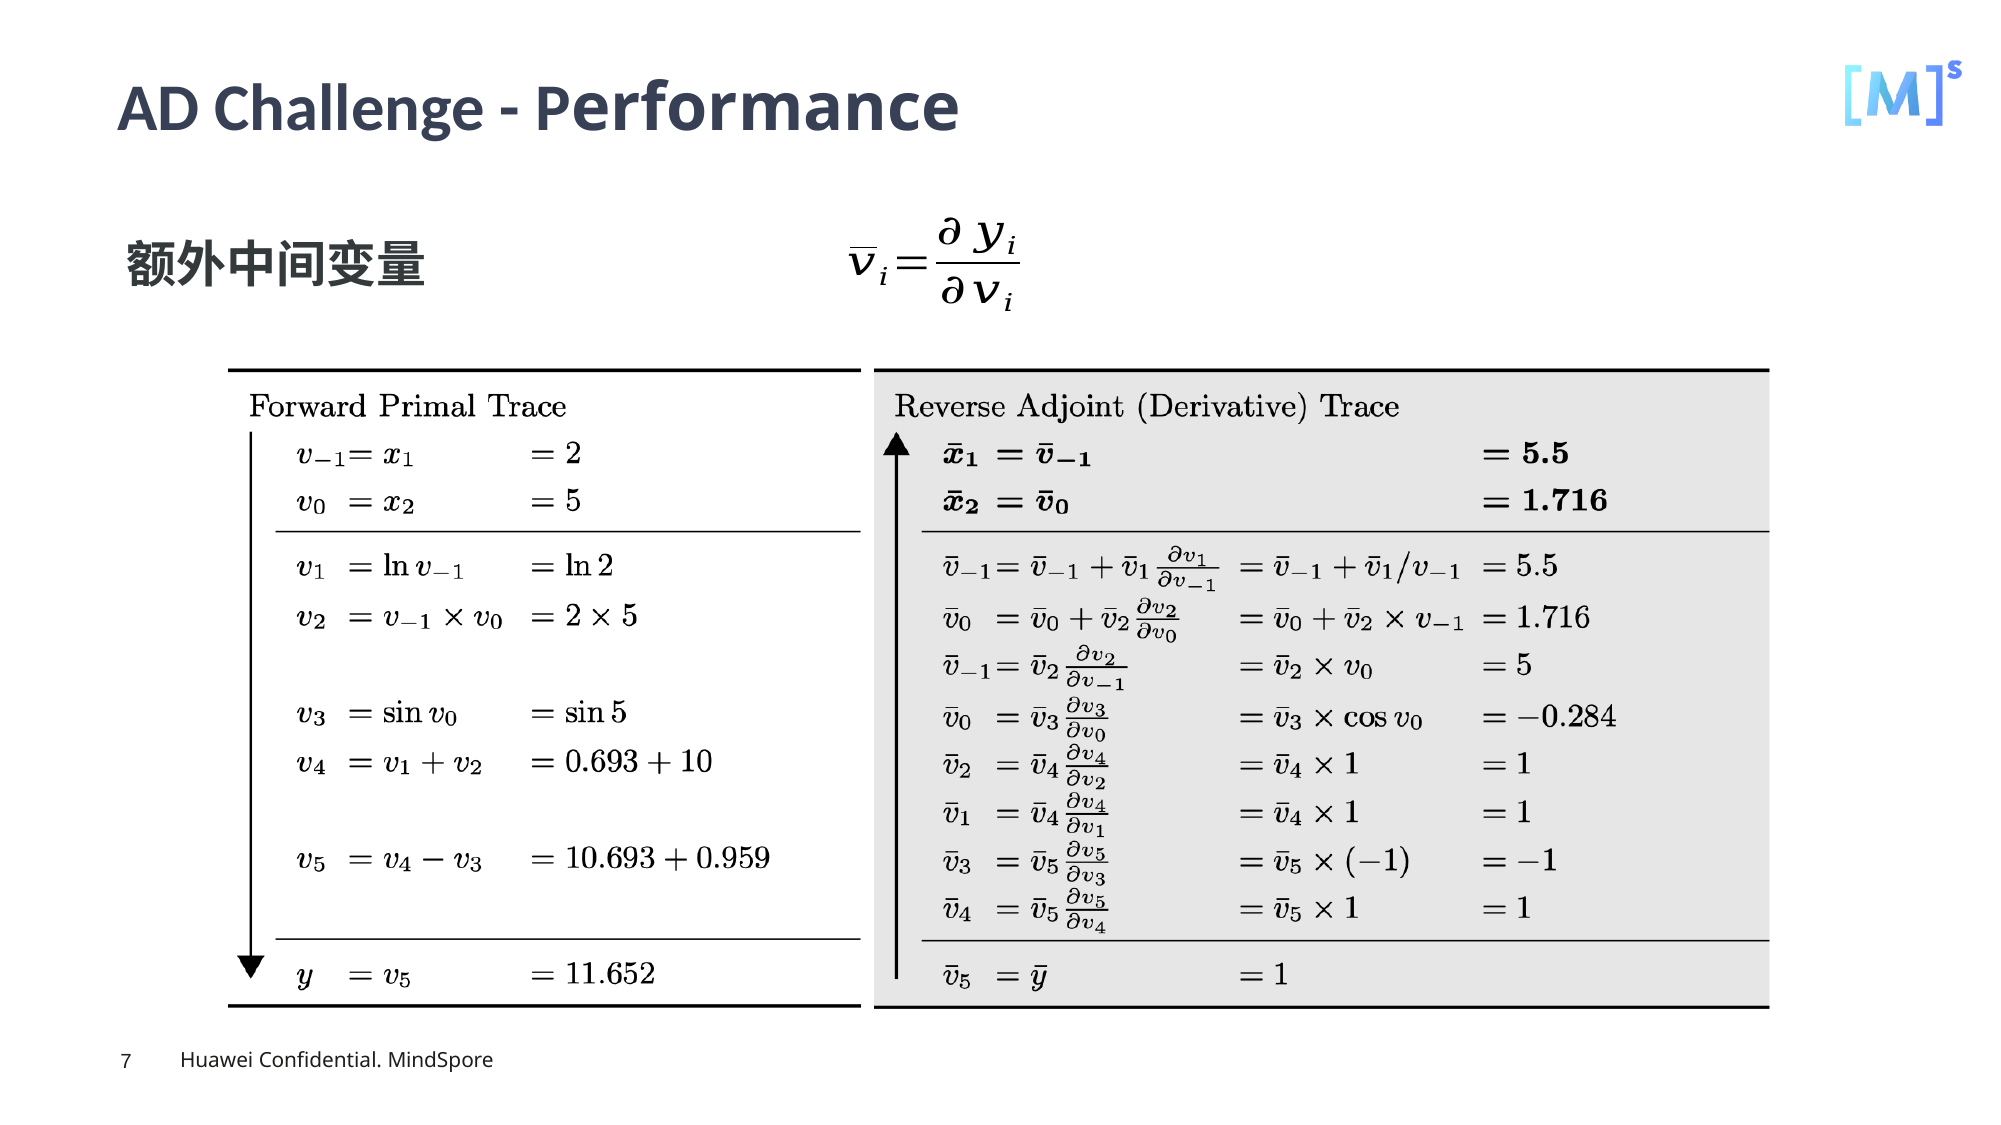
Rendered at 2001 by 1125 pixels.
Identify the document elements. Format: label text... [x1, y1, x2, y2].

text_box 额外中间变量 [111, 225, 442, 300]
picture [195, 349, 1805, 1028]
title AD Challenge - Performance [102, 56, 1901, 154]
picture [1827, 50, 1967, 138]
